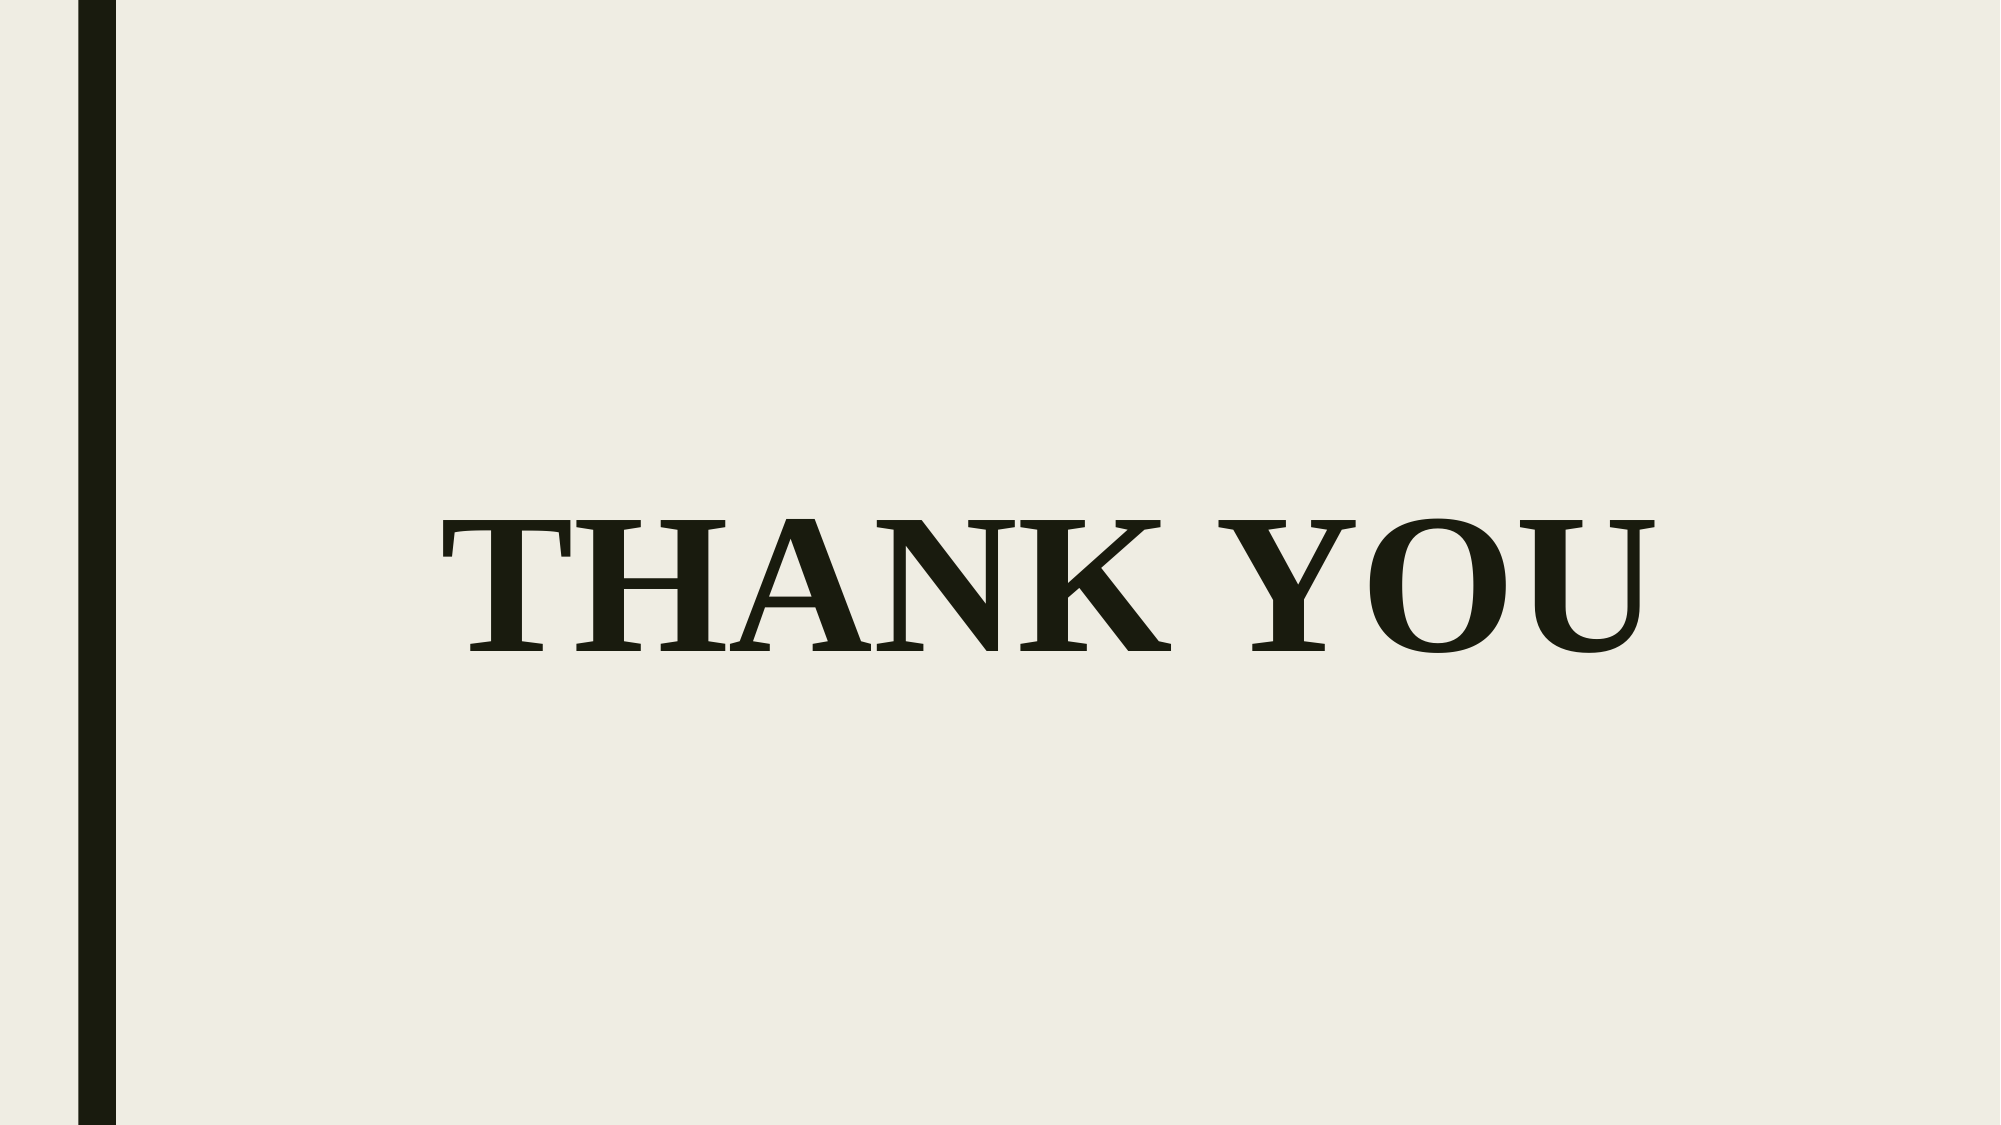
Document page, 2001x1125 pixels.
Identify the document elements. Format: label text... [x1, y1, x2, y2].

title THANK YOU [425, 472, 2000, 794]
